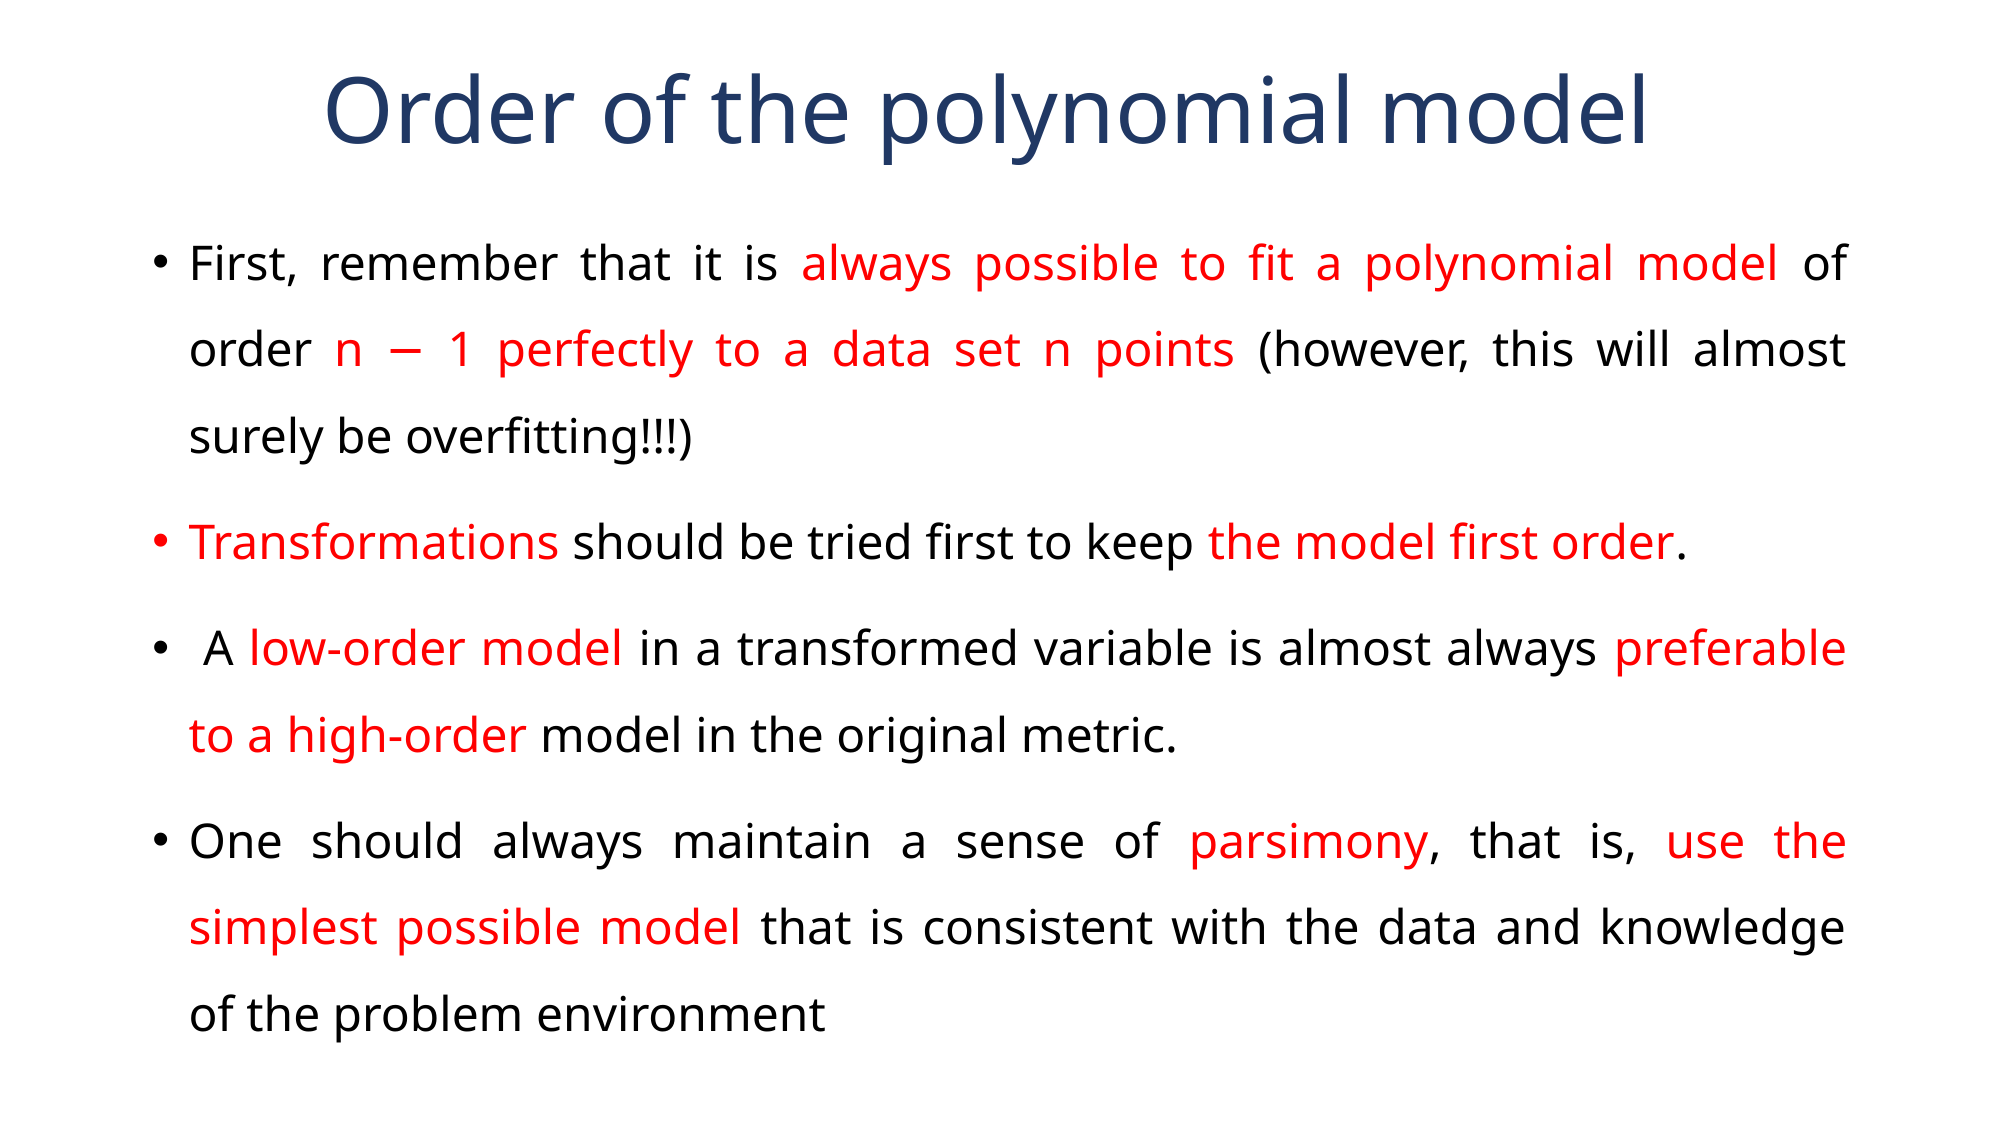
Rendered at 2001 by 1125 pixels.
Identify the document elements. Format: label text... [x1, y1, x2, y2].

list First, remember that it is always possible to fit a polynomial model of order n − 1 perfectly to a data set n points (however, this will almost surely be overfitting!!!) Transformations should be tried first to keep the model first order. A low-order model in a transformed variable is almost always preferable to a high-order model in the original metric. One should always maintain a sense of parsimony, that is, use the simplest possible model that is consistent with the data and knowledge of the problem environment [137, 196, 1863, 1049]
title Order of the polynomial model [137, 59, 1863, 196]
